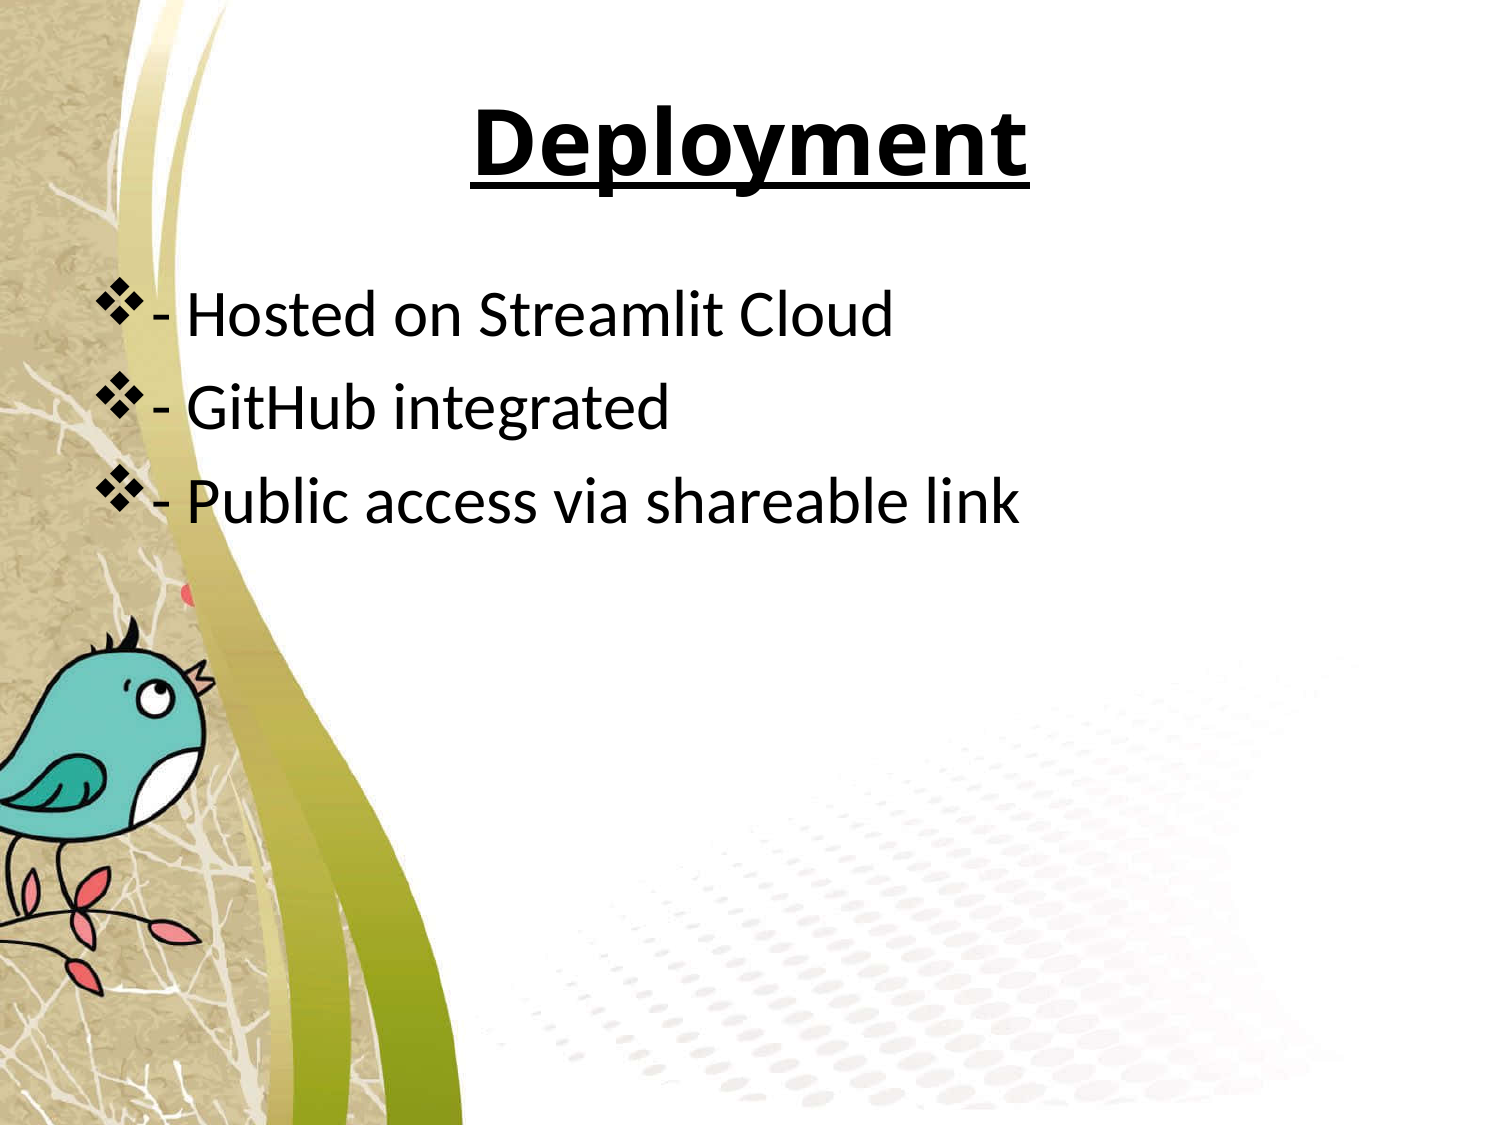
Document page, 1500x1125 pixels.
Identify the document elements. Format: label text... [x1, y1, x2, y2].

title Deployment [75, 45, 1425, 233]
picture [0, 0, 1500, 1125]
list - Hosted on Streamlit Cloud - GitHub integrated - Public access via shareable link [75, 262, 1425, 1005]
